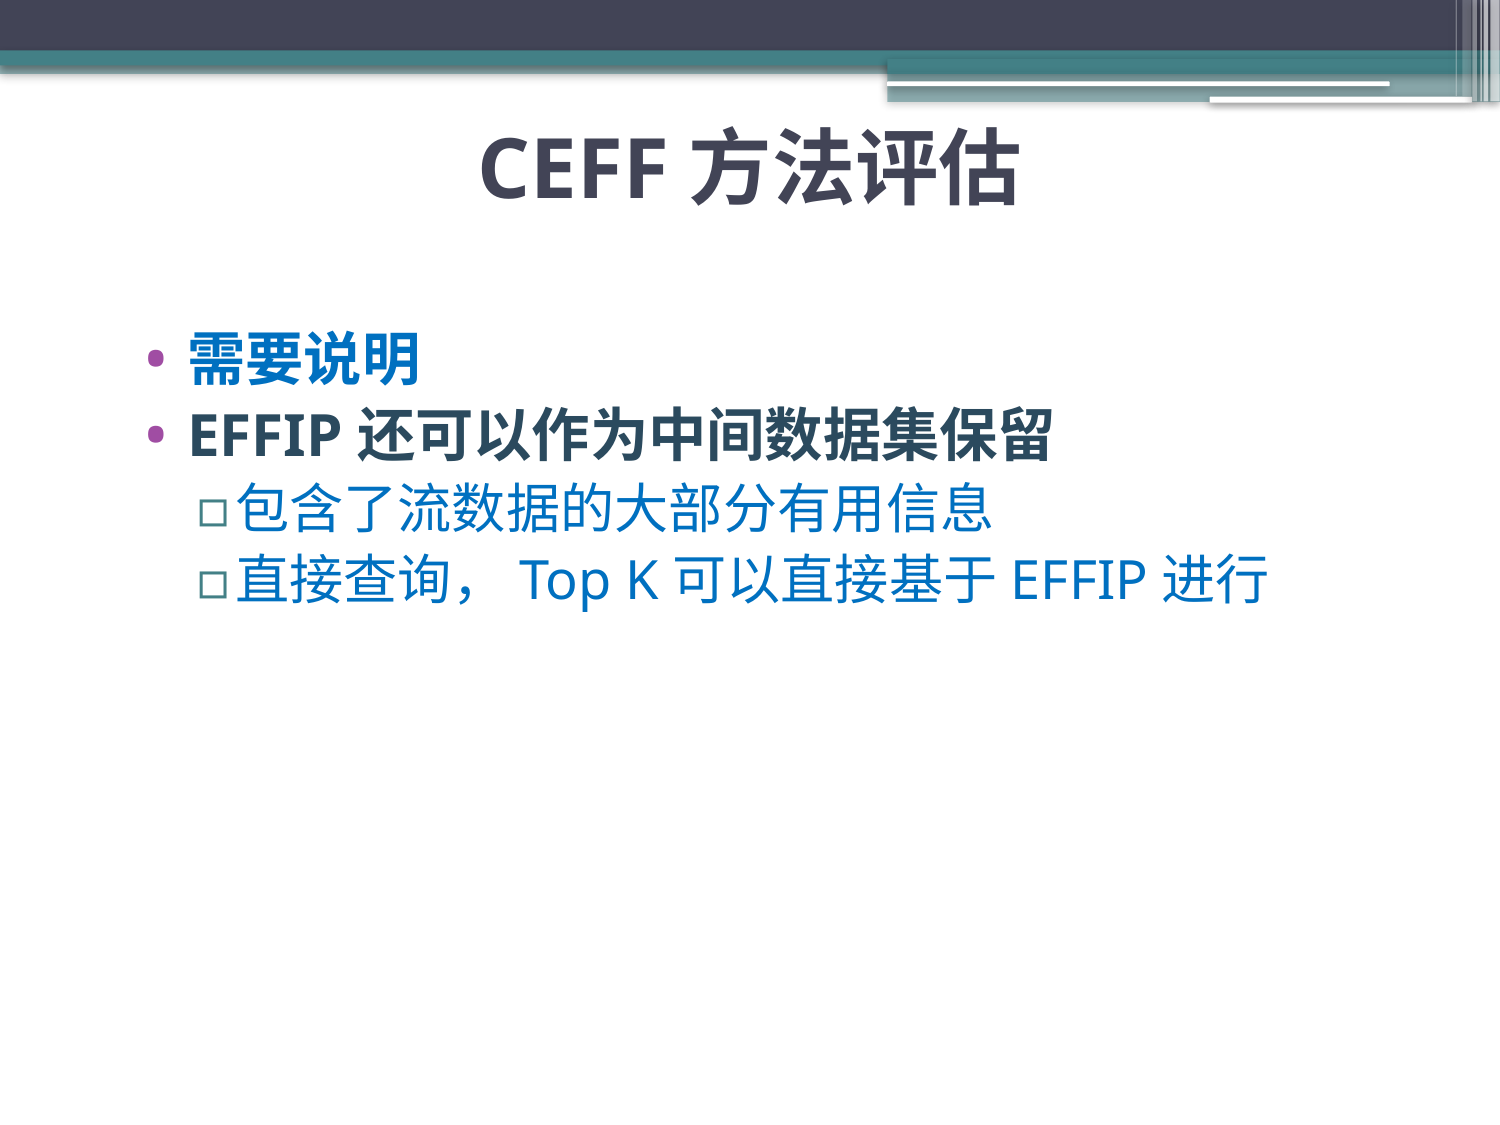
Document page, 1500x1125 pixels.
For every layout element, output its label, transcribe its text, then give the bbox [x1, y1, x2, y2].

title CEFF方法评估 [74, 78, 1425, 254]
list 需要说明 EFFIP还可以作为中间数据集保留 包含了流数据的大部分有用信息 直接查询，Top K可以直接基于EFFIP进行 [112, 314, 1388, 858]
